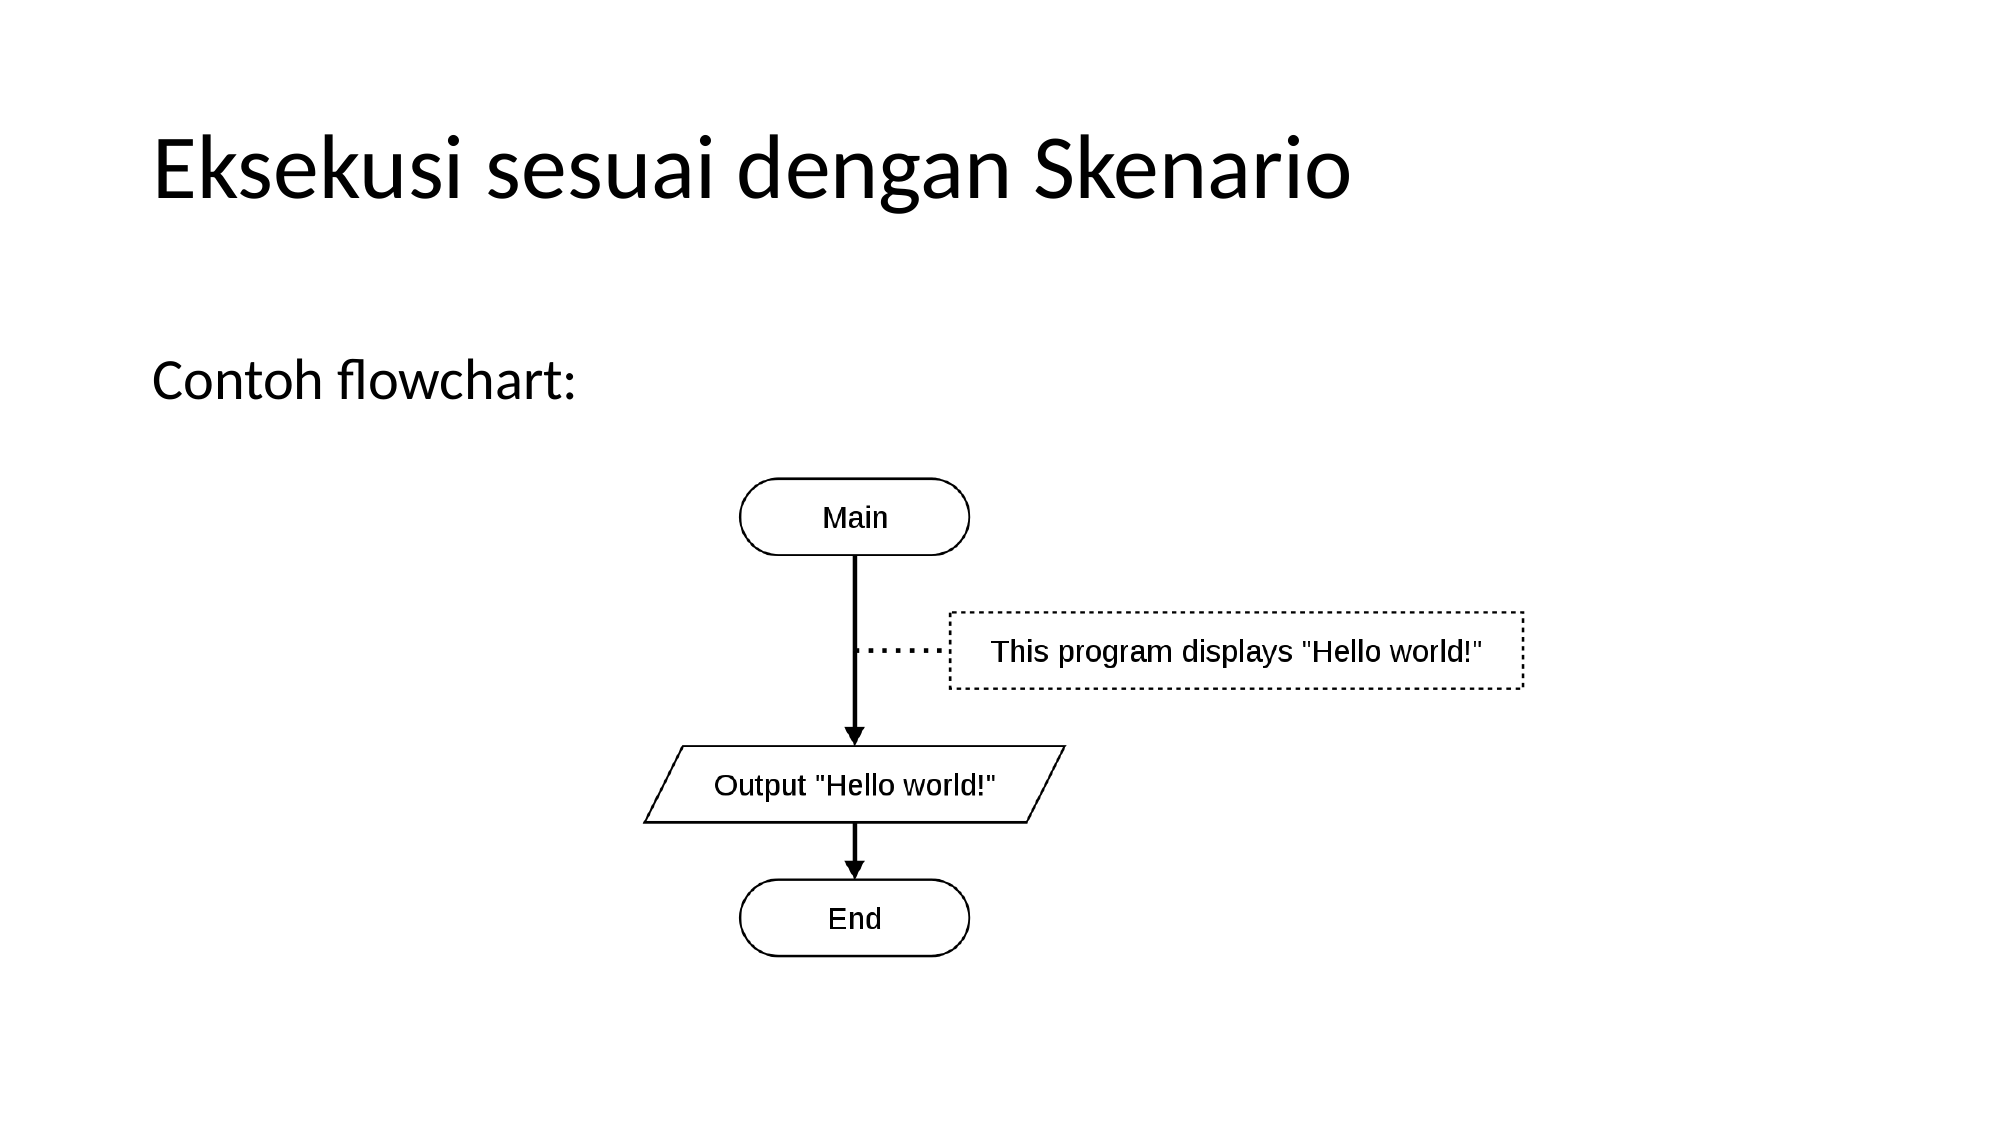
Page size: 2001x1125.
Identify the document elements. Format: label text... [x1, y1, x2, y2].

list Contoh flowchart: [137, 341, 1000, 1014]
picture [568, 402, 1599, 1032]
title Eksekusi sesuai dengan Skenario [137, 59, 1863, 278]
